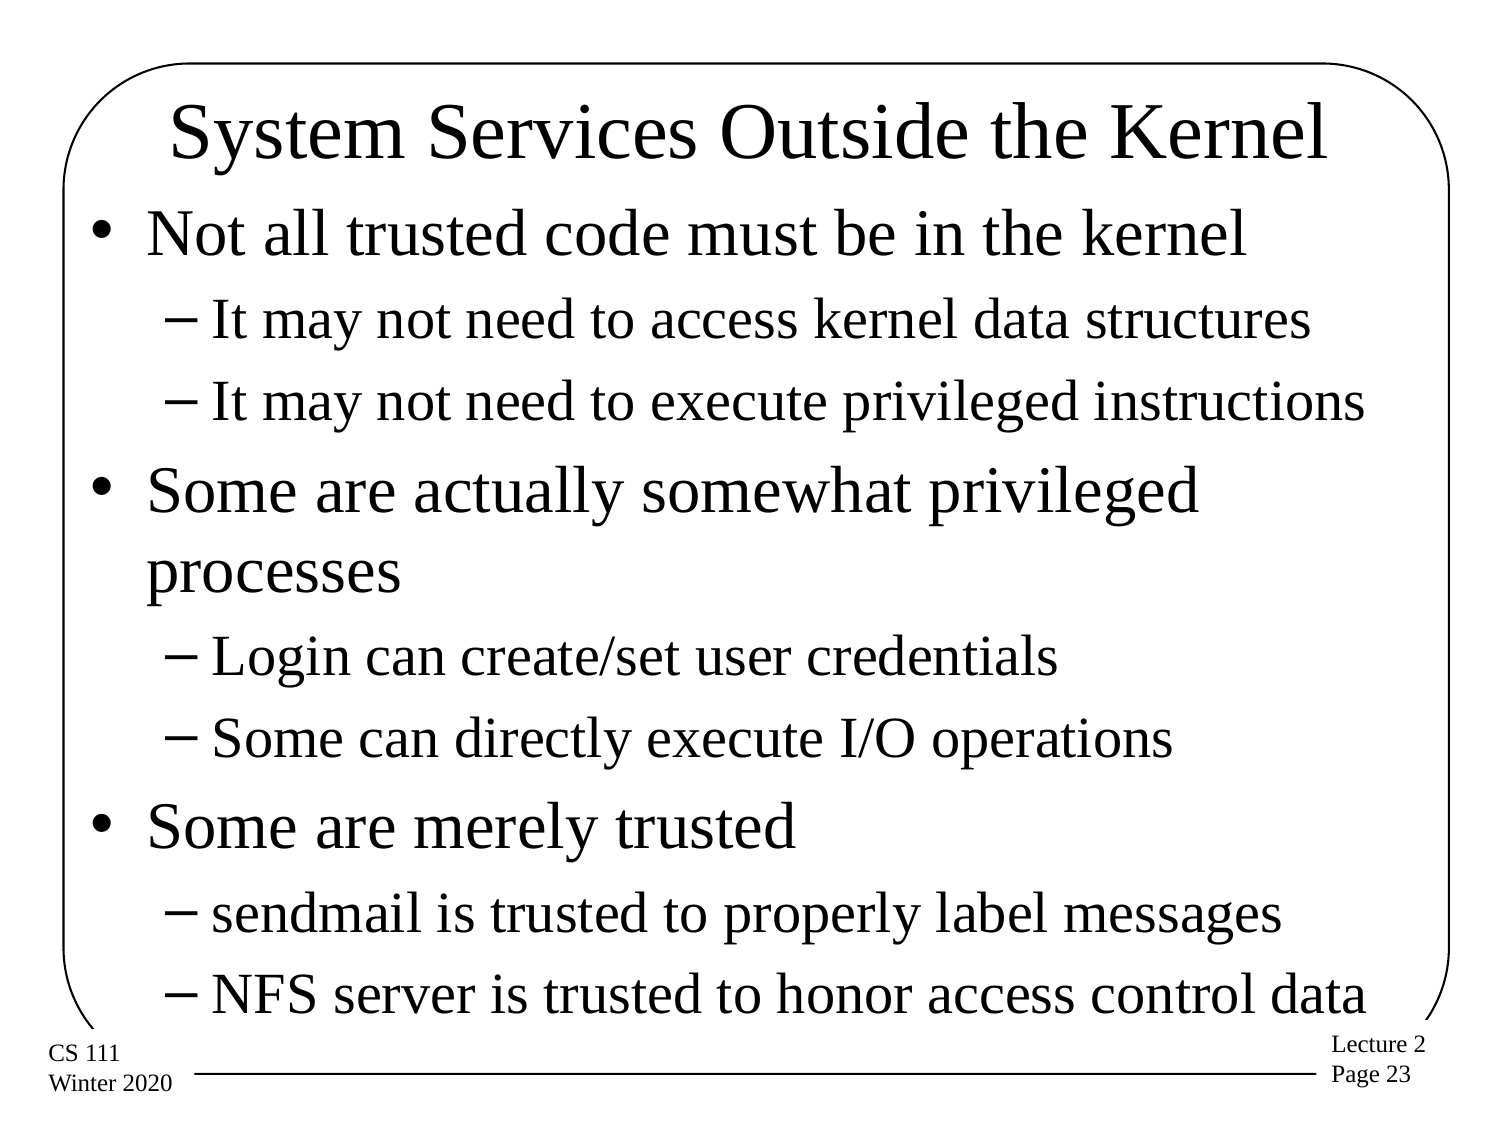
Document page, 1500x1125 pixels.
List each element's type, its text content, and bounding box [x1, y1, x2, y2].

title System Services Outside the Kernel [74, 32, 1426, 180]
list Not all trusted code must be in the kernel It may not need to access kernel data structures It may not need to execute privileged instructions Some are actually somewhat privileged processes Login can create/set user credentials Some can directly execute I/O operations Some are merely trusted sendmail is trusted to properly label messages NFS server is trusted to honor access control data [74, 180, 1426, 924]
